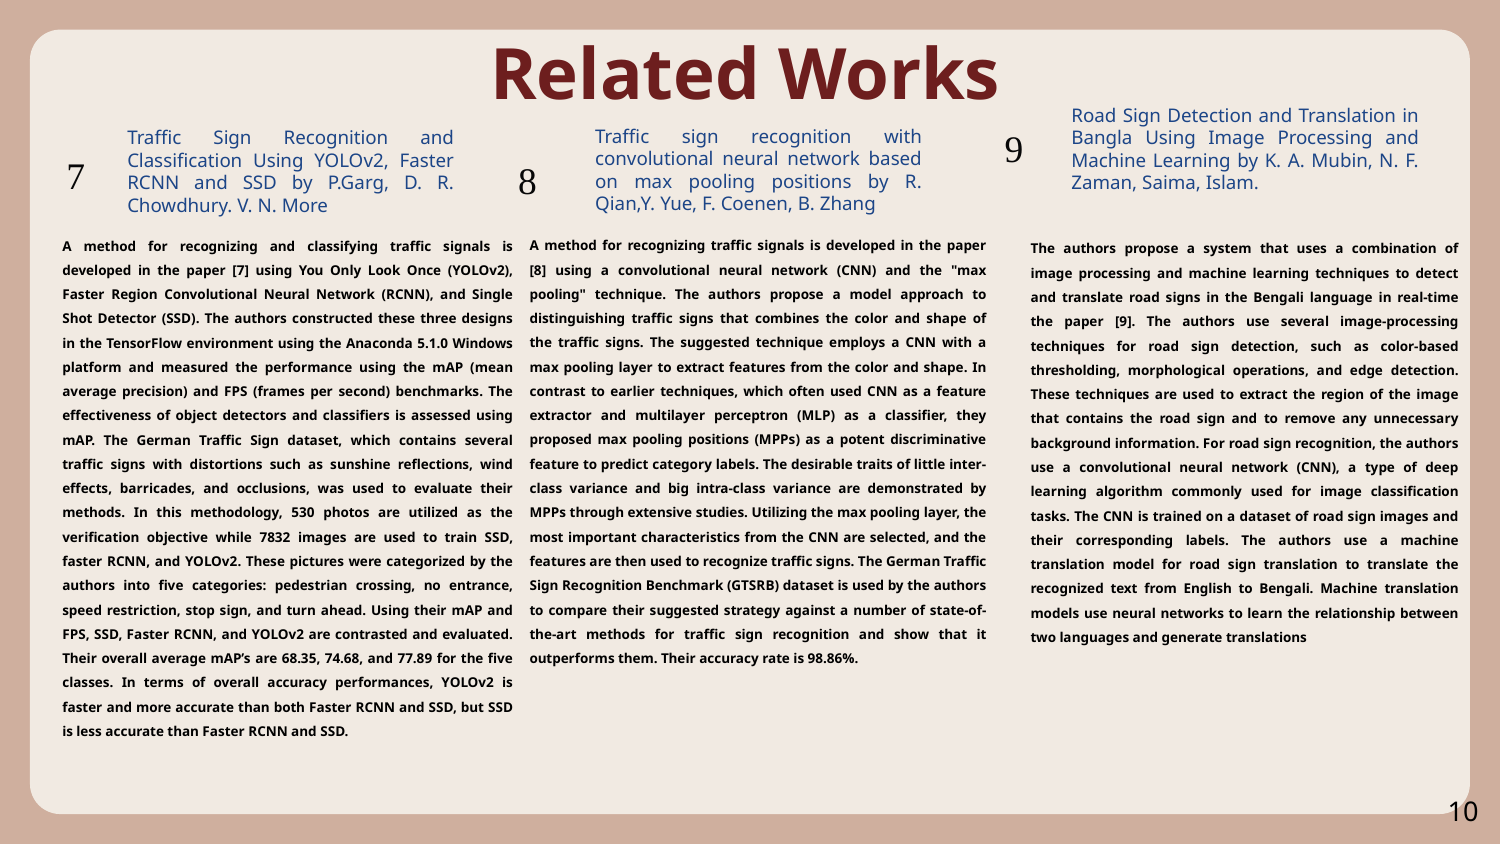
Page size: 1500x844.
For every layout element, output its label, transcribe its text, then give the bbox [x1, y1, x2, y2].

slide_number 10 [1403, 779, 1494, 844]
text_box A method for recognizing traffic signals is developed in the paper [8] using a convolutional neural network (CNN) and the "max pooling" technique. The authors propose a model approach to distinguishing traffic signs that combines the color and shape of the traffic signs. The suggested technique employs a CNN with a max pooling layer to extract features from the color and shape. In contrast to earlier techniques, which often used CNN as a feature extractor and multilayer perceptron (MLP) as a classifier, they proposed max pooling positions (MPPs) as a potent discriminative feature to predict category labels. The desirable traits of little inter-class variance and big intra-class variance are demonstrated by MPPs through extensive studies. Utilizing the max pooling layer, the most important characteristics from the CNN are selected, and the features are then used to recognize traffic signs. The German Traffic Sign Recognition Benchmark (GTSRB) dataset is used by the authors to compare their suggested strategy against a number of state-of-the-art methods for traffic sign recognition and show that it outperforms them. Their accuracy rate is 98.86%. [514, 214, 1003, 826]
text_box 7 [47, 103, 105, 214]
text_box Traffic sign recognition with convolutional neural network based on max pooling positions by R. Qian,Y. Yue, F. Coenen, B. Zhang [580, 126, 937, 212]
text_box 9 [985, 76, 1043, 212]
text_box Traffic Sign Recognition and Classification Using YOLOv2, Faster RCNN and SSD by P.Garg, D. R. Chowdhury. V. N. More [112, 128, 469, 214]
text_box Road Sign Detection and Translation in Bangla Using Image Processing and Machine Learning by K. A. Mubin, N. F. Zaman, Saima, Islam. [1056, 82, 1434, 215]
text_box 8 [498, 108, 557, 214]
text_box The authors propose a system that uses a combination of image processing and machine learning techniques to detect and translate road signs in the Bengali language in real-time the paper [9]. The authors use several image-processing techniques for road sign detection, such as color-based thresholding, morphological operations, and edge detection. These techniques are used to extract the region of the image that contains the road sign and to remove any unnecessary background information. For road sign recognition, the authors use a convolutional neural network (CNN), a type of deep learning algorithm commonly used for image classification tasks. The CNN is trained on a dataset of road sign images and their corresponding labels. The authors use a machine translation model for road sign translation to translate the recognized text from English to Bengali. Machine translation models use neural networks to learn the relationship between two languages and generate translations [1015, 217, 1475, 760]
title Related Works [112, 13, 1379, 119]
text_box A method for recognizing and classifying traffic signals is developed in the paper [7] using You Only Look Once (YOLOv2), Faster Region Convolutional Neural Network (RCNN), and Single Shot Detector (SSD). The authors constructed these three designs in the TensorFlow environment using the Anaconda 5.1.0 Windows platform and measured the performance using the mAP (mean average precision) and FPS (frames per second) benchmarks. The effectiveness of object detectors and classifiers is assessed using mAP. The German Traffic Sign dataset, which contains several traffic signs with distortions such as sunshine reflections, wind effects, barricades, and occlusions, was used to evaluate their methods. In this methodology, 530 photos are utilized as the verification objective while 7832 images are used to train SSD, faster RCNN, and YOLOv2. These pictures were categorized by the authors into five categories: pedestrian crossing, no entrance, speed restriction, stop sign, and turn ahead. Using their mAP and FPS, SSD, Faster RCNN, and YOLOv2 are contrasted and evaluated. Their overall average mAP’s are 68.35, 74.68, and 77.89 for the five classes. In terms of overall accuracy performances, YOLOv2 is faster and more accurate than both Faster RCNN and SSD, but SSD is less accurate than Faster RCNN and SSD. [47, 214, 514, 809]
